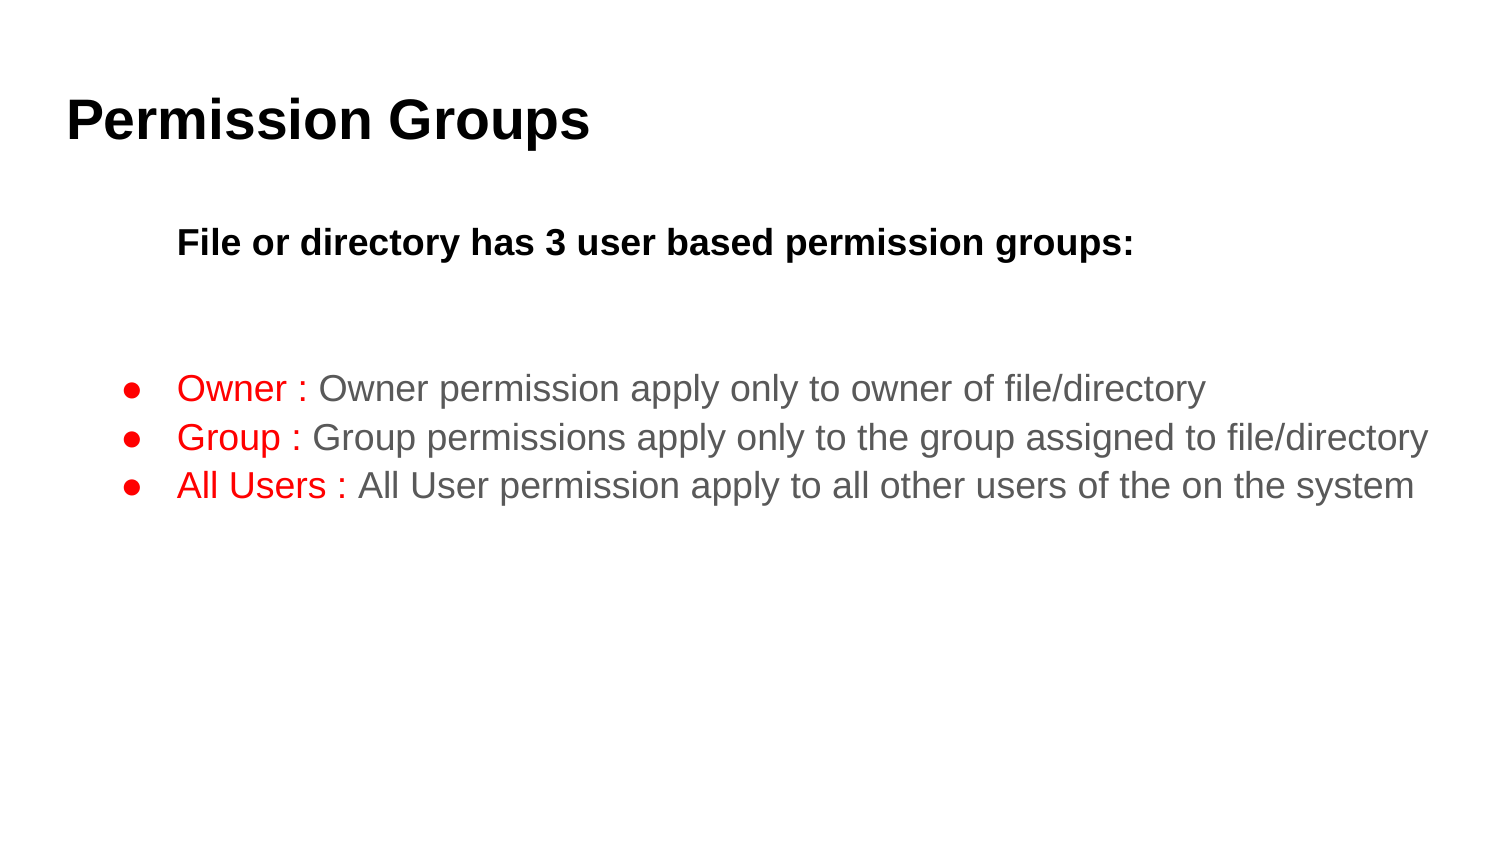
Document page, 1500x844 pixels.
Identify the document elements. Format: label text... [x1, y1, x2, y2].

title Permission Groups [51, 72, 1449, 167]
list File or directory has 3 user based permission groups: Owner : Owner permission apply only to owner of file/directory Group : Group permissions apply only to the group assigned to file/directory All Users : All User permission apply to all other users of the on the system [86, 200, 1485, 721]
